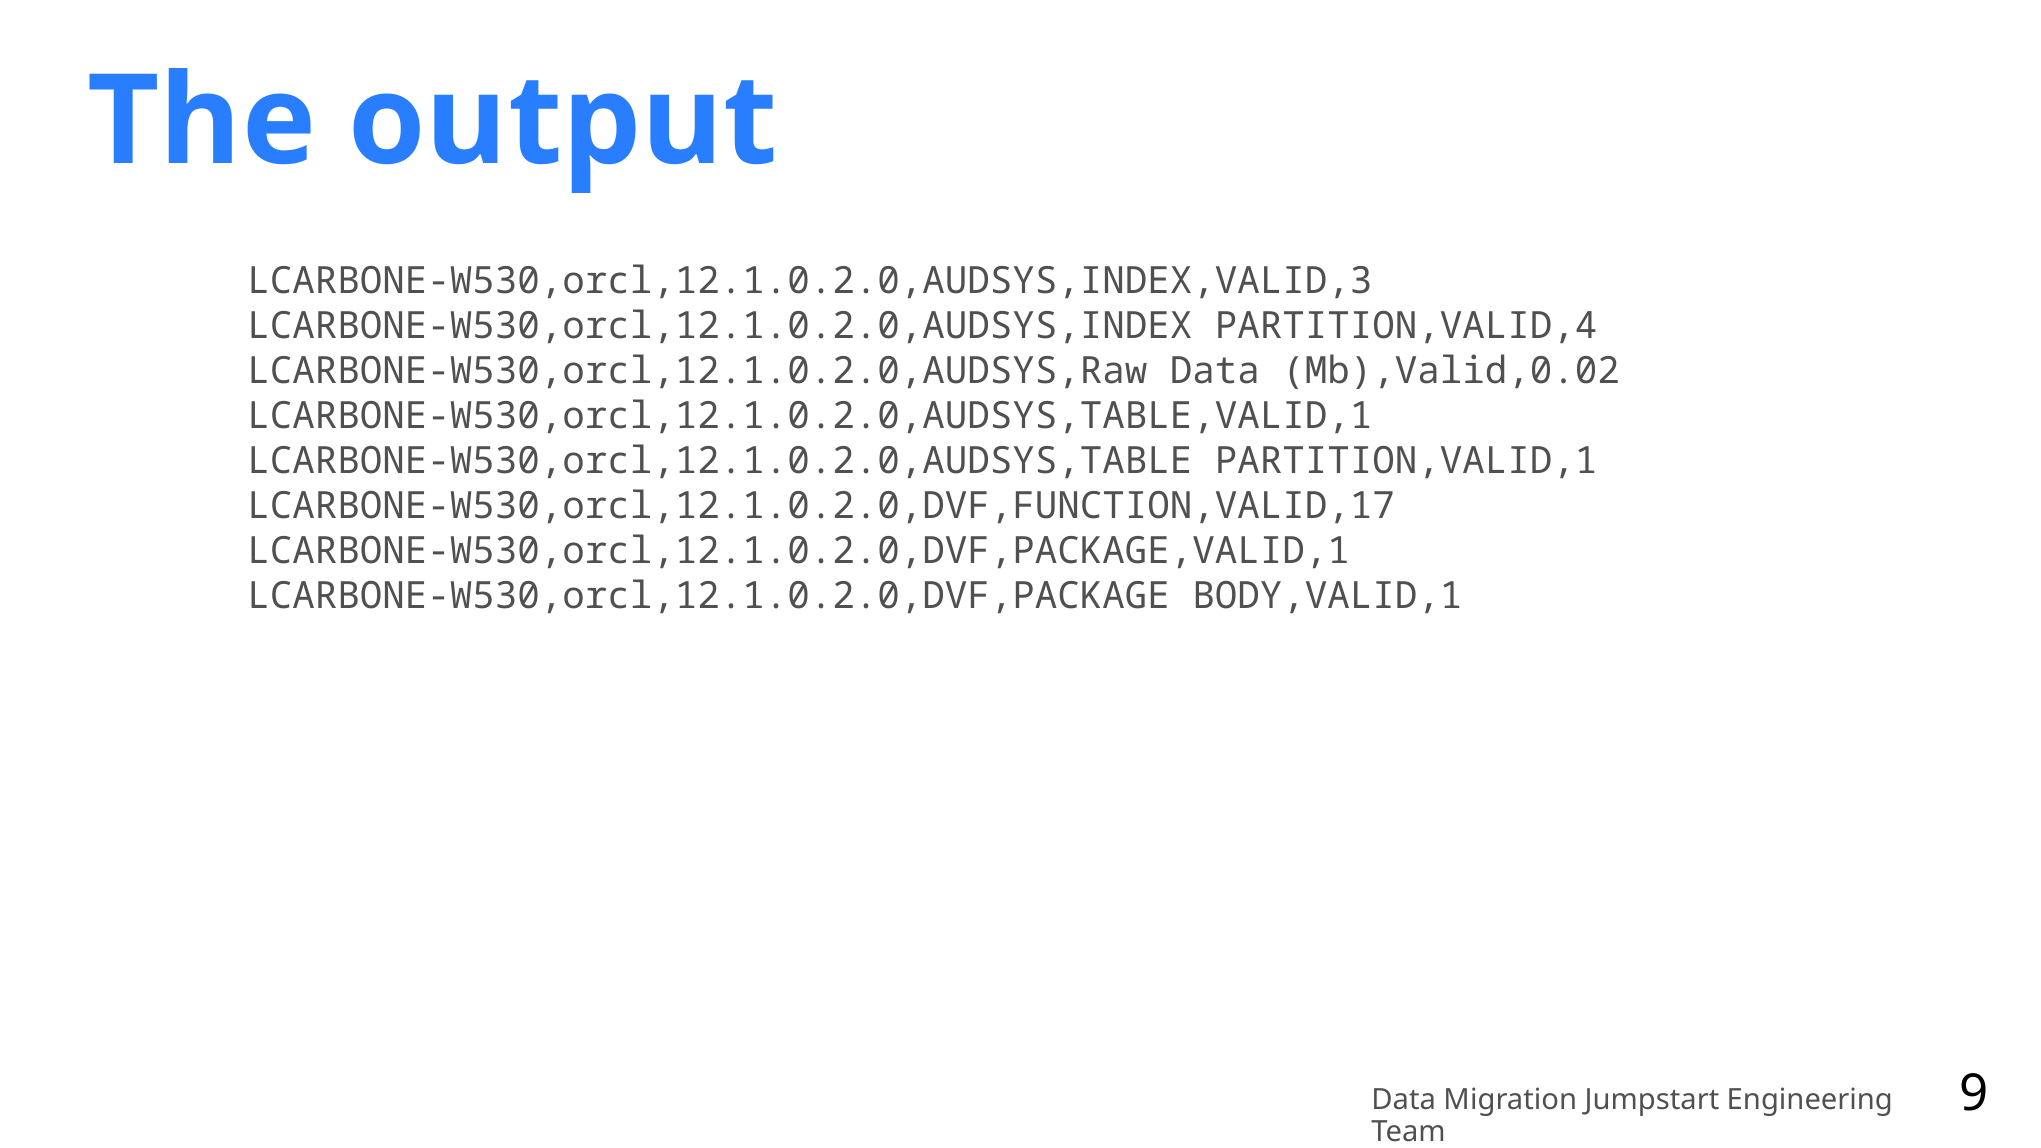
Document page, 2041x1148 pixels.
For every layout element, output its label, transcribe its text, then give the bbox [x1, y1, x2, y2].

list The output [57, 23, 1958, 239]
text_box LCARBONE-W530,orcl,12.1.0.2.0,AUDSYS,INDEX,VALID,3 LCARBONE-W530,orcl,12.1.0.2.0,AUDSYS,INDEX PARTITION,VALID,4 LCARBONE-W530,orcl,12.1.0.2.0,AUDSYS,Raw Data (Mb),Valid,0.02 LCARBONE-W530,orcl,12.1.0.2.0,AUDSYS,TABLE,VALID,1 LCARBONE-W530,orcl,12.1.0.2.0,AUDSYS,TABLE PARTITION,VALID,1 LCARBONE-W530,orcl,12.1.0.2.0,DVF,FUNCTION,VALID,17 LCARBONE-W530,orcl,12.1.0.2.0,DVF,PACKAGE,VALID,1 LCARBONE-W530,orcl,12.1.0.2.0,DVF,PACKAGE BODY,VALID,1 [232, 248, 1830, 624]
text_box Data Migration Jumpstart Engineering Team [1341, 1060, 2005, 1148]
